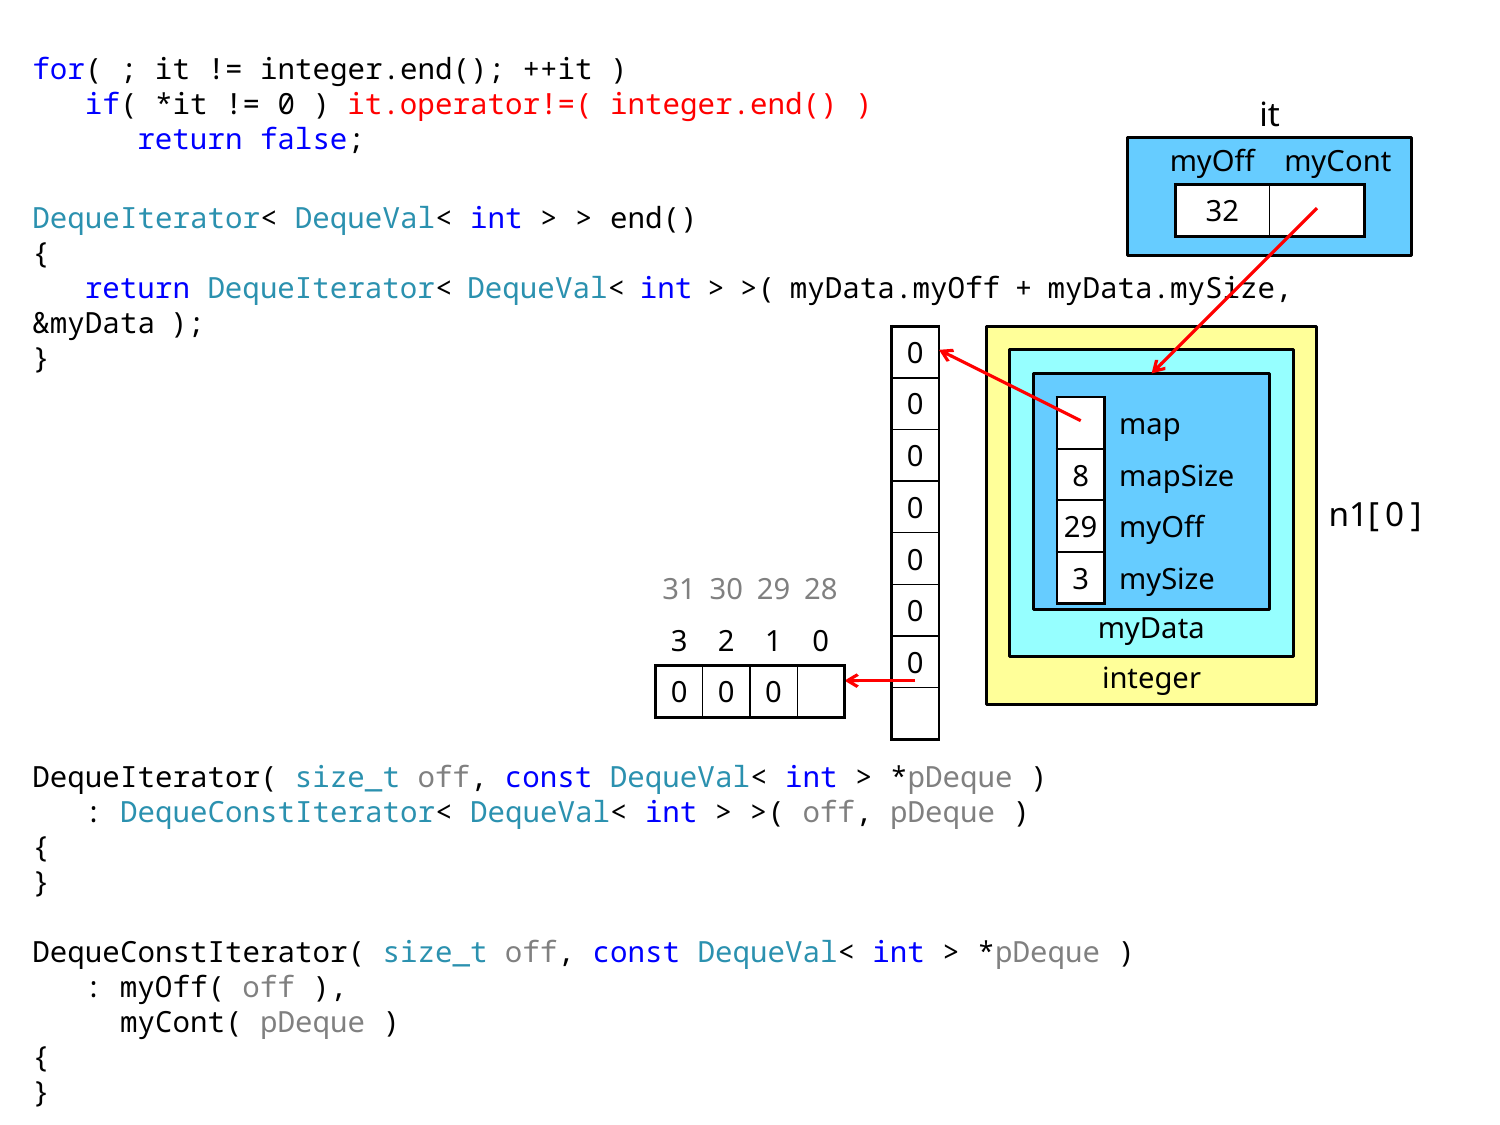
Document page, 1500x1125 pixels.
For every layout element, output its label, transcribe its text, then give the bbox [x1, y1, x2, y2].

text_box [1178, 326, 1317, 705]
table_cell 0 [751, 667, 797, 716]
table_cell 1 [750, 614, 797, 664]
table_header 28 [797, 563, 844, 614]
table_cell 0 [893, 379, 938, 429]
table_cell 0 [893, 533, 938, 584]
table_cell 29 [1058, 501, 1103, 551]
table_cell 0 [657, 667, 702, 716]
table_cell 0 [893, 482, 938, 532]
table_cell [893, 688, 938, 738]
text_box [986, 326, 1197, 384]
table_cell myOff [1106, 500, 1270, 552]
table_header [1270, 186, 1363, 235]
table_cell 0 [703, 667, 749, 716]
text_box [1033, 398, 1270, 610]
text_box myCont [1270, 137, 1412, 185]
table_header 29 [750, 563, 797, 614]
table_header 32 [1177, 186, 1269, 235]
table_header map [1106, 397, 1270, 449]
table_cell 0 [893, 637, 938, 687]
table_cell 3 [1058, 553, 1103, 602]
text_box [1033, 373, 1270, 407]
table_cell mySize [1106, 552, 1270, 604]
text_box n1[0] [1316, 491, 1459, 539]
table_header [1058, 398, 1103, 448]
text_box myOff [1151, 137, 1270, 185]
table_cell mapSize [1106, 449, 1270, 500]
table_header 0 [893, 328, 938, 377]
text_box [1271, 185, 1412, 256]
table_cell 0 [797, 614, 844, 664]
text_box [1156, 349, 1294, 657]
text_box integer [1080, 657, 1223, 705]
table_cell 0 [893, 585, 938, 635]
table_cell [798, 667, 843, 716]
table_cell 0 [893, 430, 938, 480]
text_box [1009, 386, 1080, 657]
text_box myData [1080, 609, 1223, 657]
text_box [1127, 137, 1285, 256]
text_box [1009, 349, 1174, 396]
list for( ; it != integer.end(); ++it ) if( *it != 0 ) it.operator!=( integer.end() ) return false; DequeIterator< DequeVal< int > > end() { return DequeIterator< DequeVal< int > >( myData.myOff + myData.mySize, &myData ); } DequeIterator( size_t off, const DequeVal< int > *pDeque ) : DequeConstIterator< DequeVal< int > >( off, pDeque ) { } DequeConstIterator( size_t off, const DequeVal< int > *pDeque ) : myOff( off ), myCont( pDeque ) { } [17, 42, 1483, 1083]
text_box it [1222, 90, 1317, 137]
text_box [1151, 208, 1318, 374]
text_box [938, 349, 1081, 421]
table_cell 2 [703, 614, 750, 664]
table_cell 8 [1058, 450, 1103, 499]
text_box [986, 374, 1080, 705]
table_cell 3 [656, 614, 703, 664]
table_header 31 [656, 563, 703, 614]
table_header 30 [703, 563, 750, 614]
